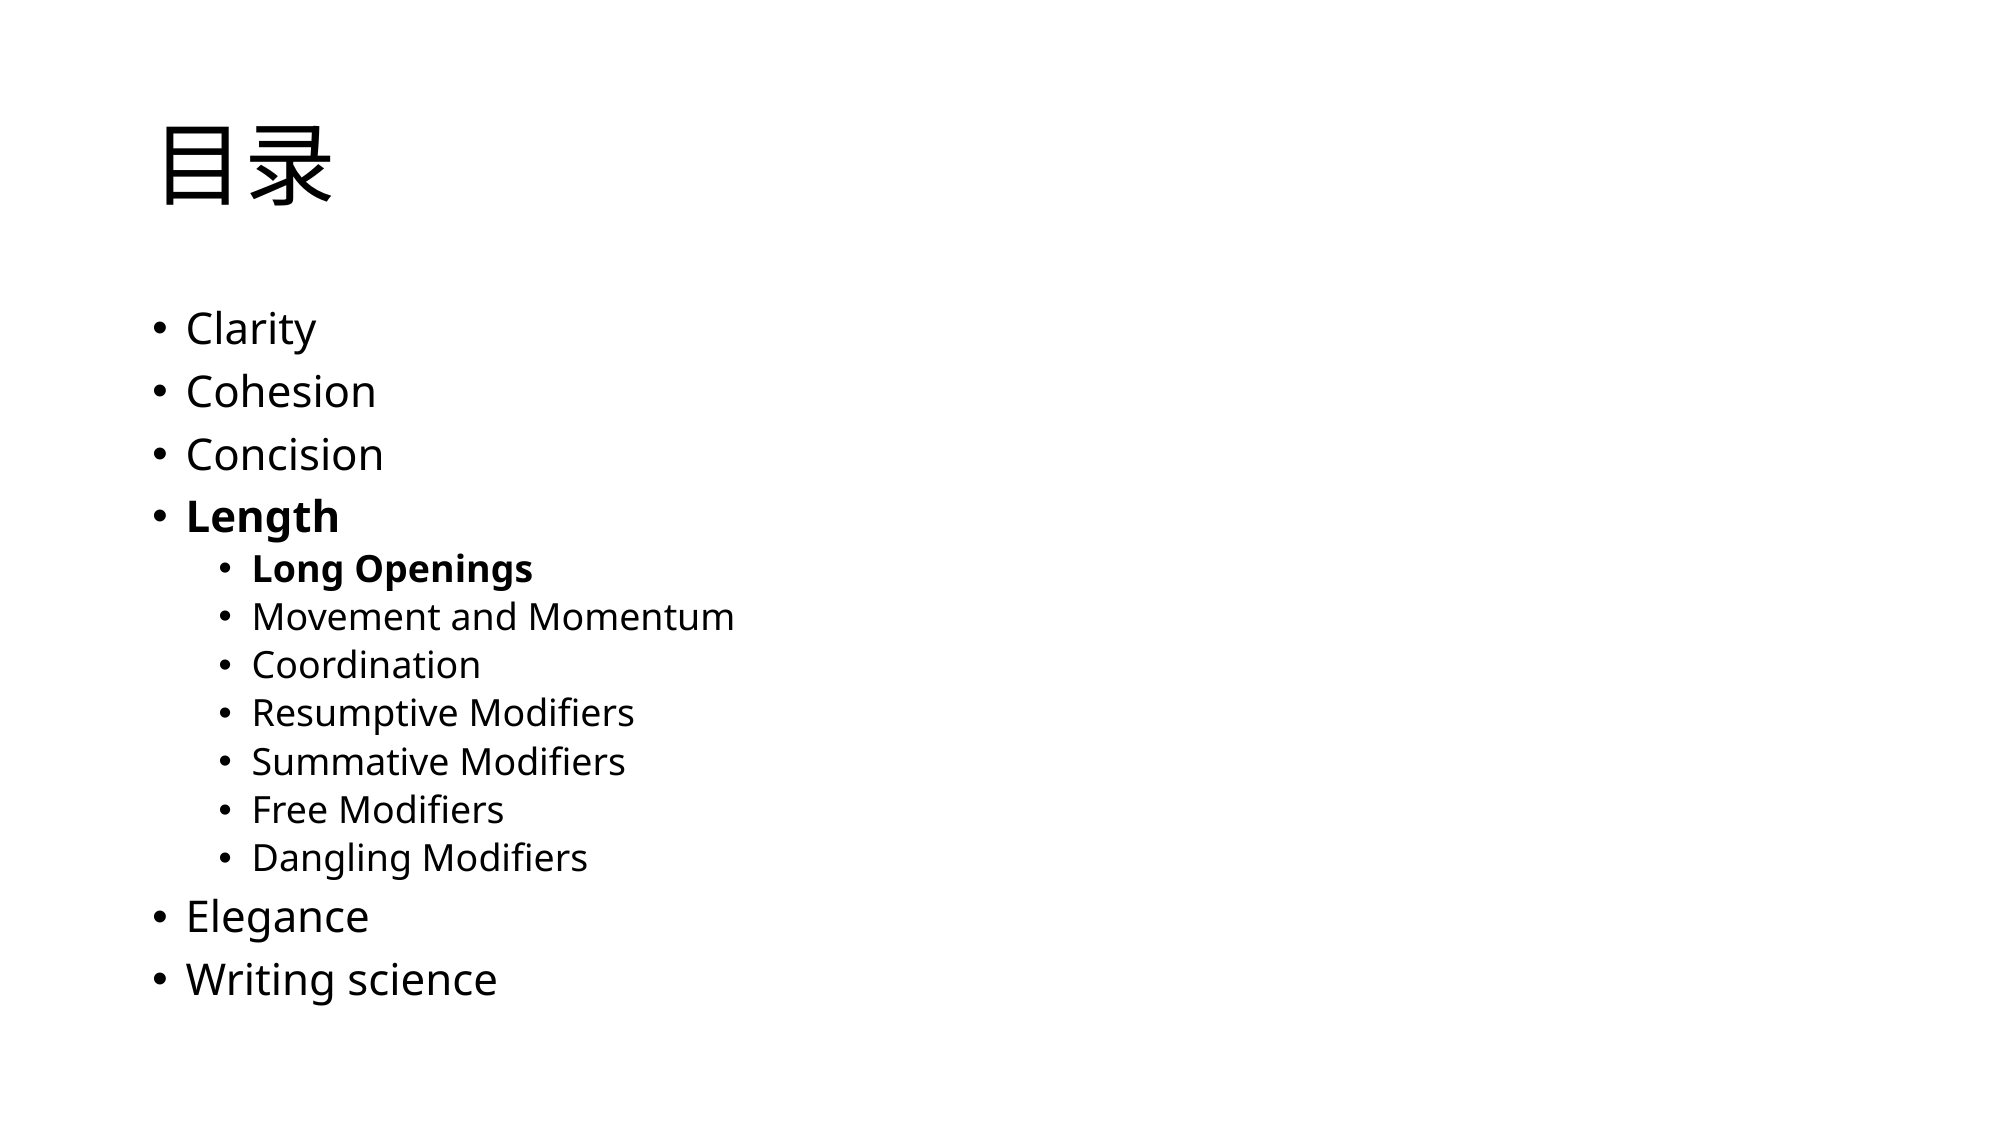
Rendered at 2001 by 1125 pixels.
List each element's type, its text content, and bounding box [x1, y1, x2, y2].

list Clarity Cohesion Concision Length Long Openings Movement and Momentum Coordination Resumptive Modifiers Summative Modifiers Free Modifiers Dangling Modifiers Elegance Writing science [137, 299, 1863, 1014]
title 目录 [137, 59, 1863, 278]
